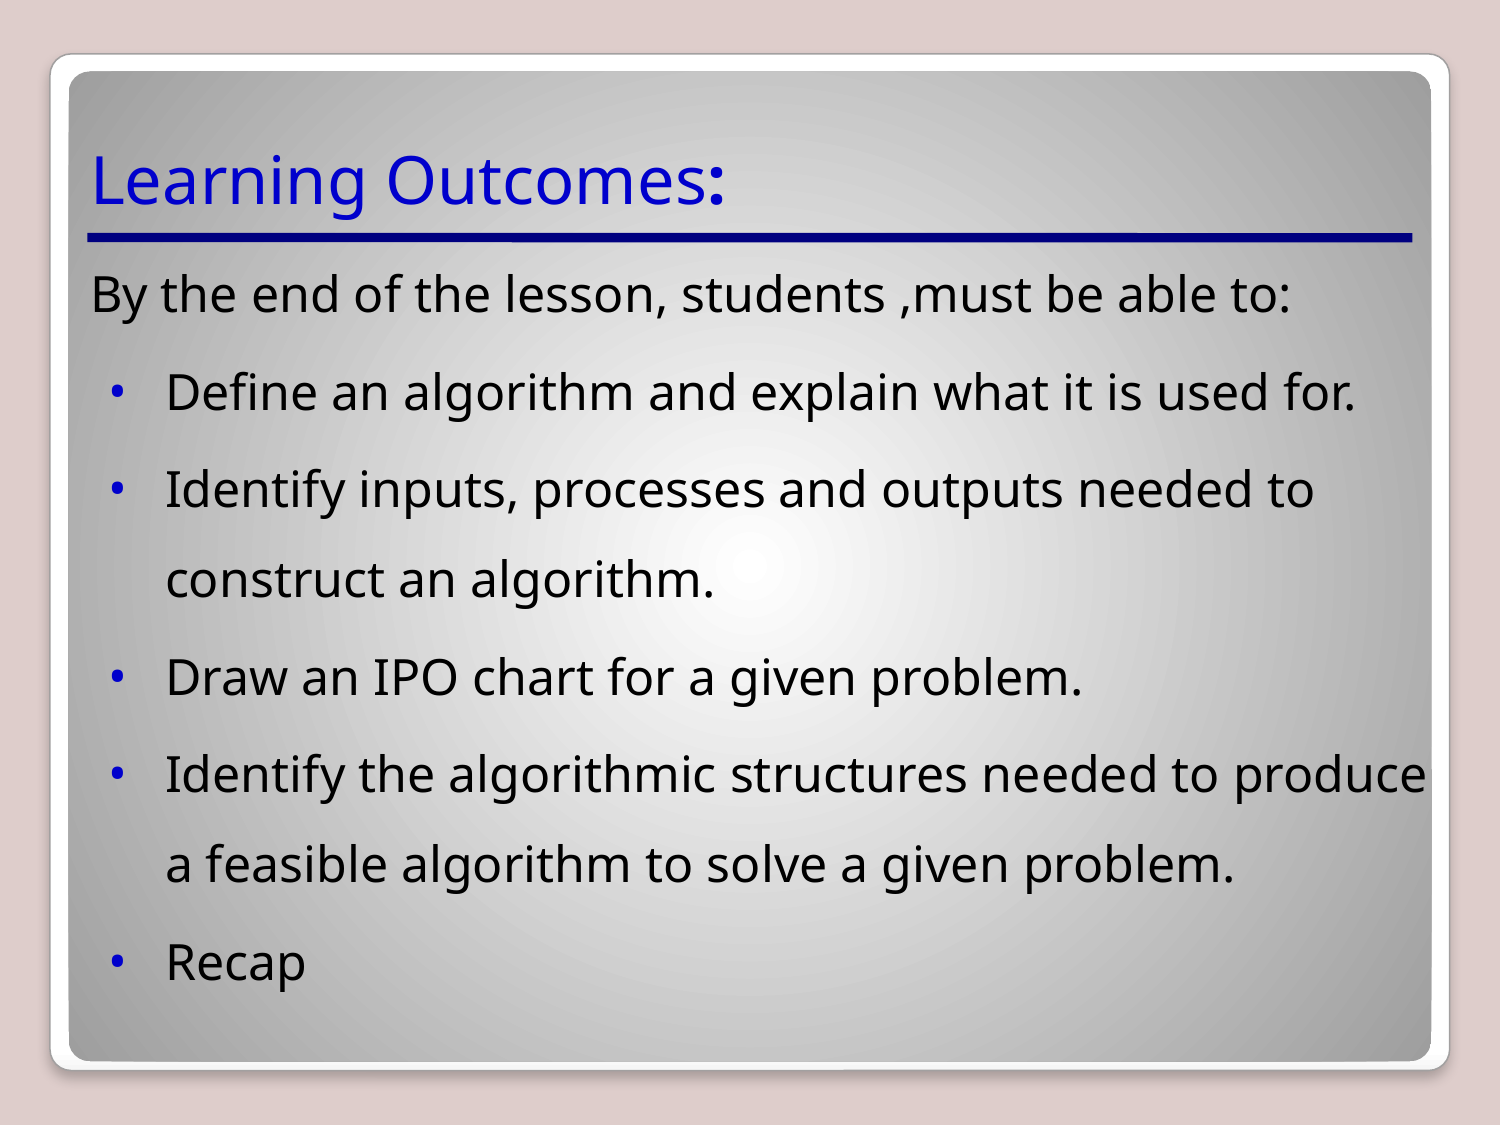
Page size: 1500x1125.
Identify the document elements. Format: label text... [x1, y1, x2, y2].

list By the end of the lesson, students ,must be able to: Define an algorithm and explain what it is used for. Identify inputs, processes and outputs needed to construct an algorithm. Draw an IPO chart for a given problem. Identify the algorithmic structures needed to produce a feasible algorithm to solve a given problem. Recap [75, 224, 1470, 1050]
title Learning Outcomes: [75, 75, 1425, 224]
